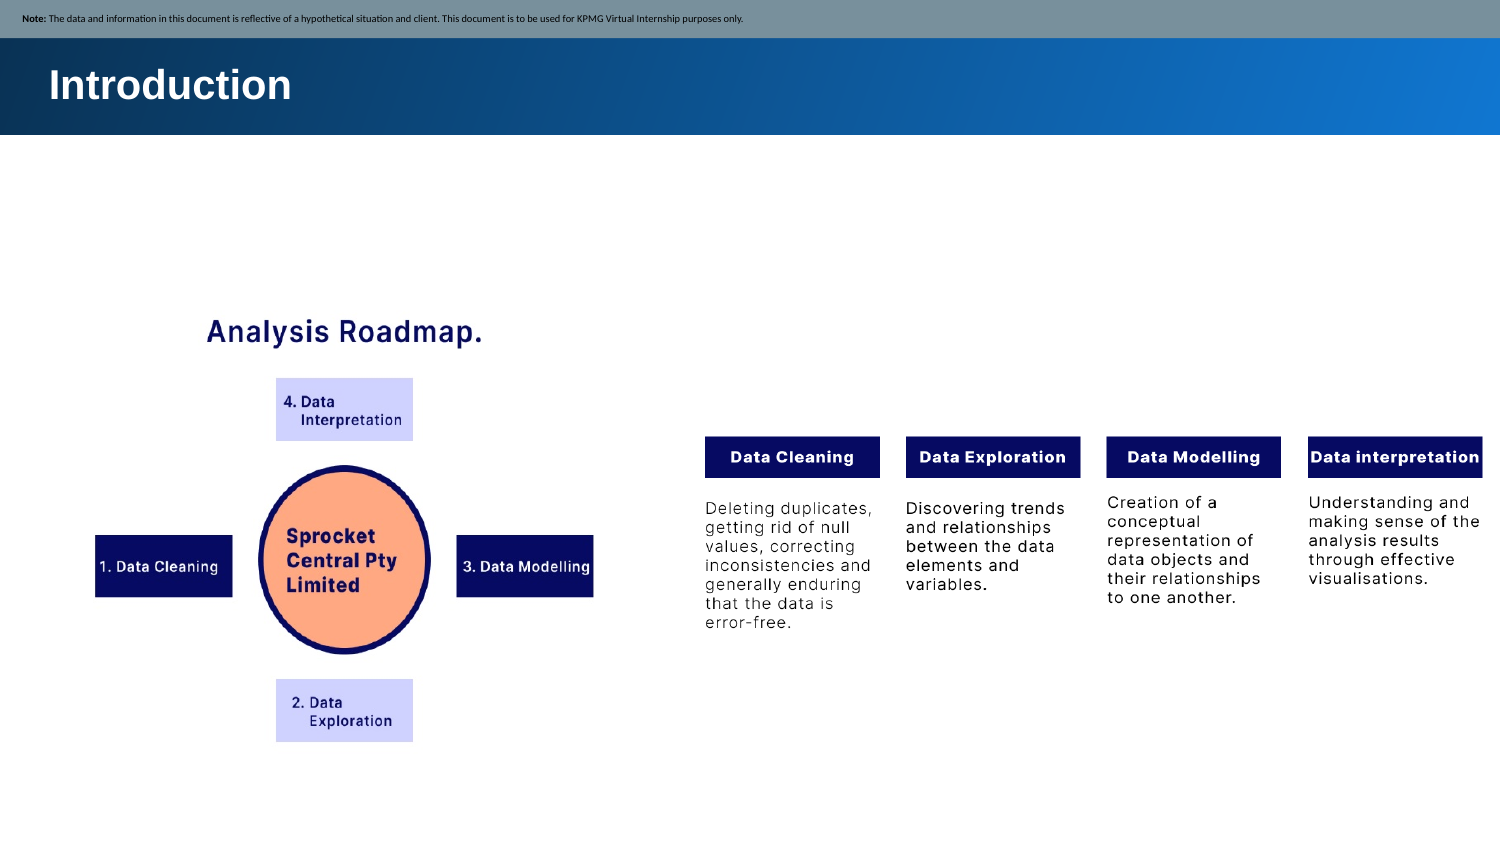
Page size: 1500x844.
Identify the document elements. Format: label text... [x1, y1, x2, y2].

picture [0, 297, 1500, 844]
text_box Introduction [33, 43, 1439, 124]
text_box Note: The data and information in this document is reflective of a hypothetical situation and client. This document is to be used for KPMG Virtual Internship purposes only. [0, 0, 1500, 39]
text_box [0, 39, 1500, 135]
